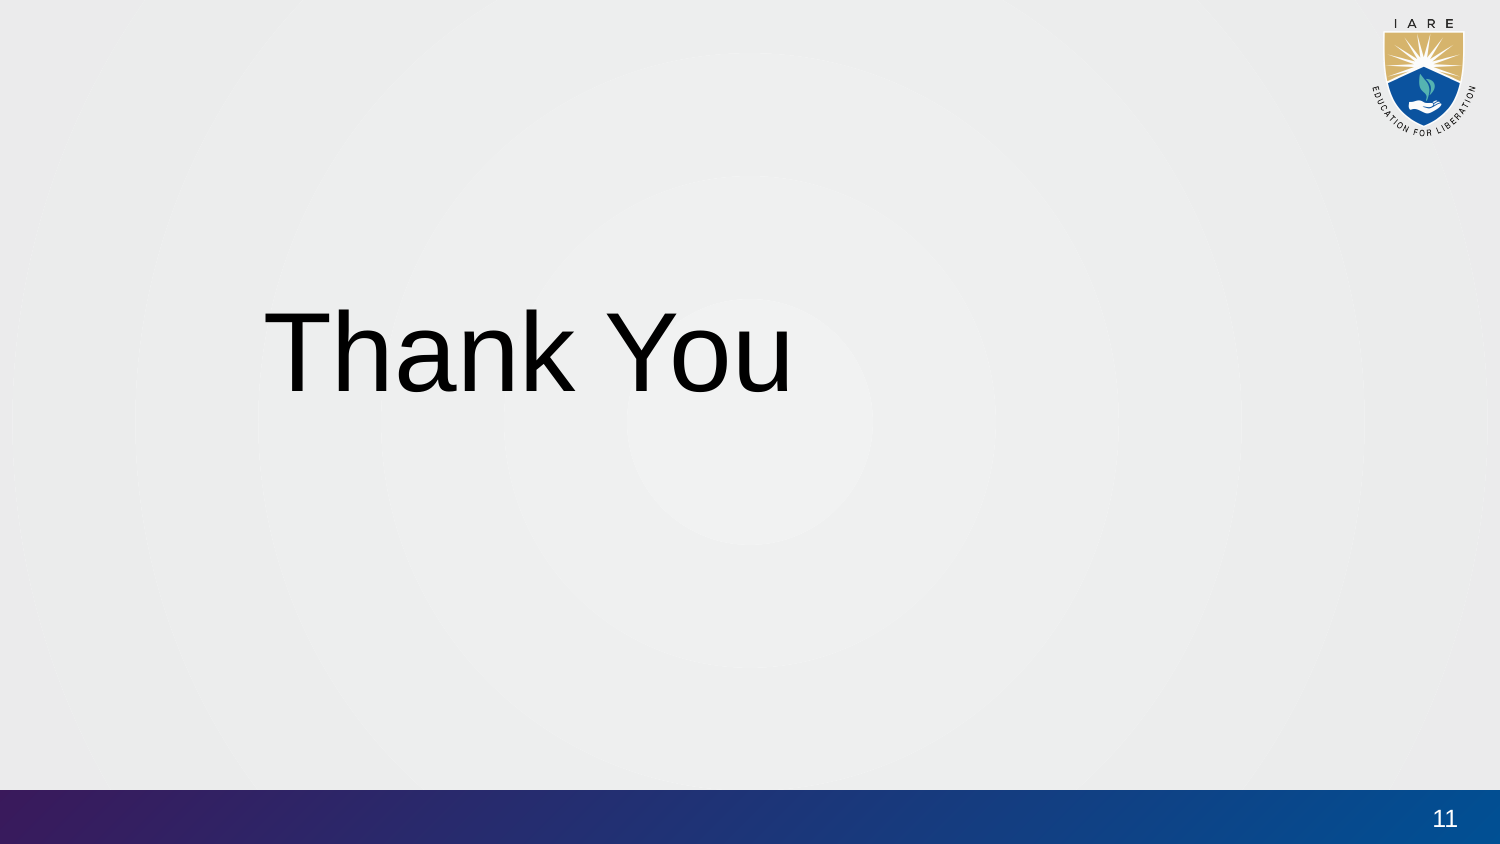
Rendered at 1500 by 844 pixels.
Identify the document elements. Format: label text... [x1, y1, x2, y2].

text_box [83, 105, 1387, 451]
slide_number 11 [1388, 790, 1474, 844]
picture [1372, 19, 1490, 138]
text_box Thank You [98, 271, 1402, 616]
